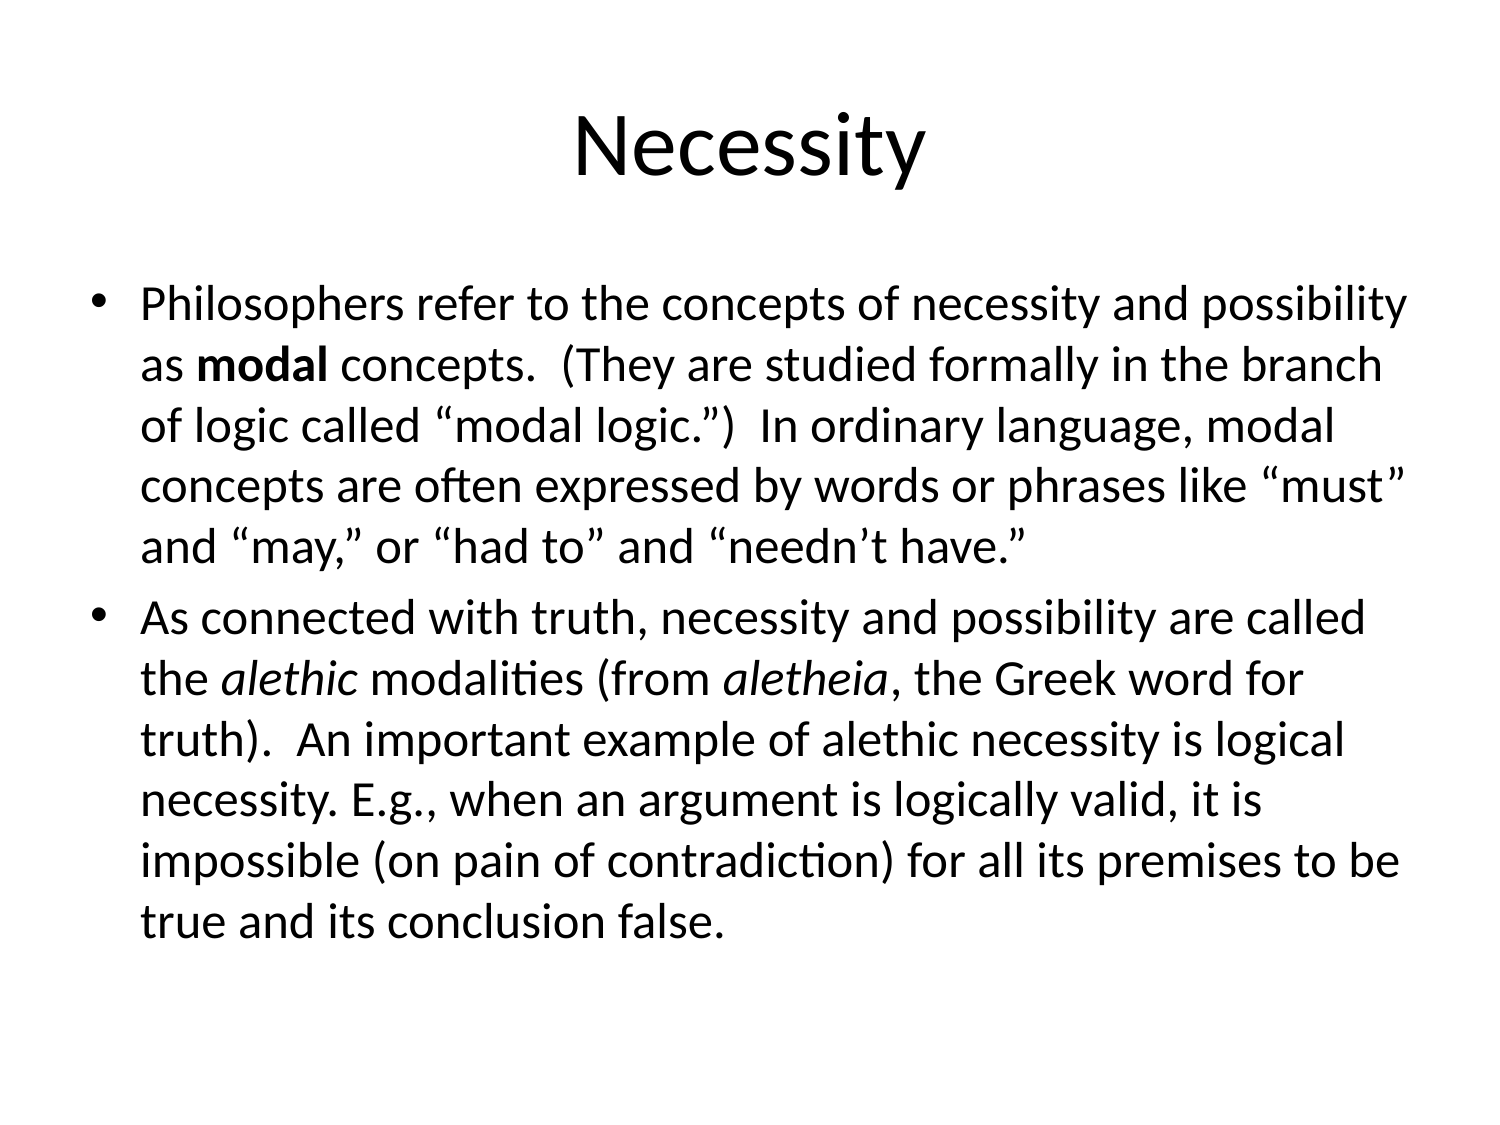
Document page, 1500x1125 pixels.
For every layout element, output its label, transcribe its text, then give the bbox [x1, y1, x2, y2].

title Necessity [75, 45, 1425, 233]
list Philosophers refer to the concepts of necessity and possibility as modal concepts. (They are studied formally in the branch of logic called “modal logic.”) In ordinary language, modal concepts are often expressed by words or phrases like “must” and “may,” or “had to” and “needn’t have.” As connected with truth, necessity and possibility are called the alethic modalities (from aletheia, the Greek word for truth). An important example of alethic necessity is logical necessity. E.g., when an argument is logically valid, it is impossible (on pain of contradiction) for all its premises to be true and its conclusion false. [75, 262, 1425, 1005]
